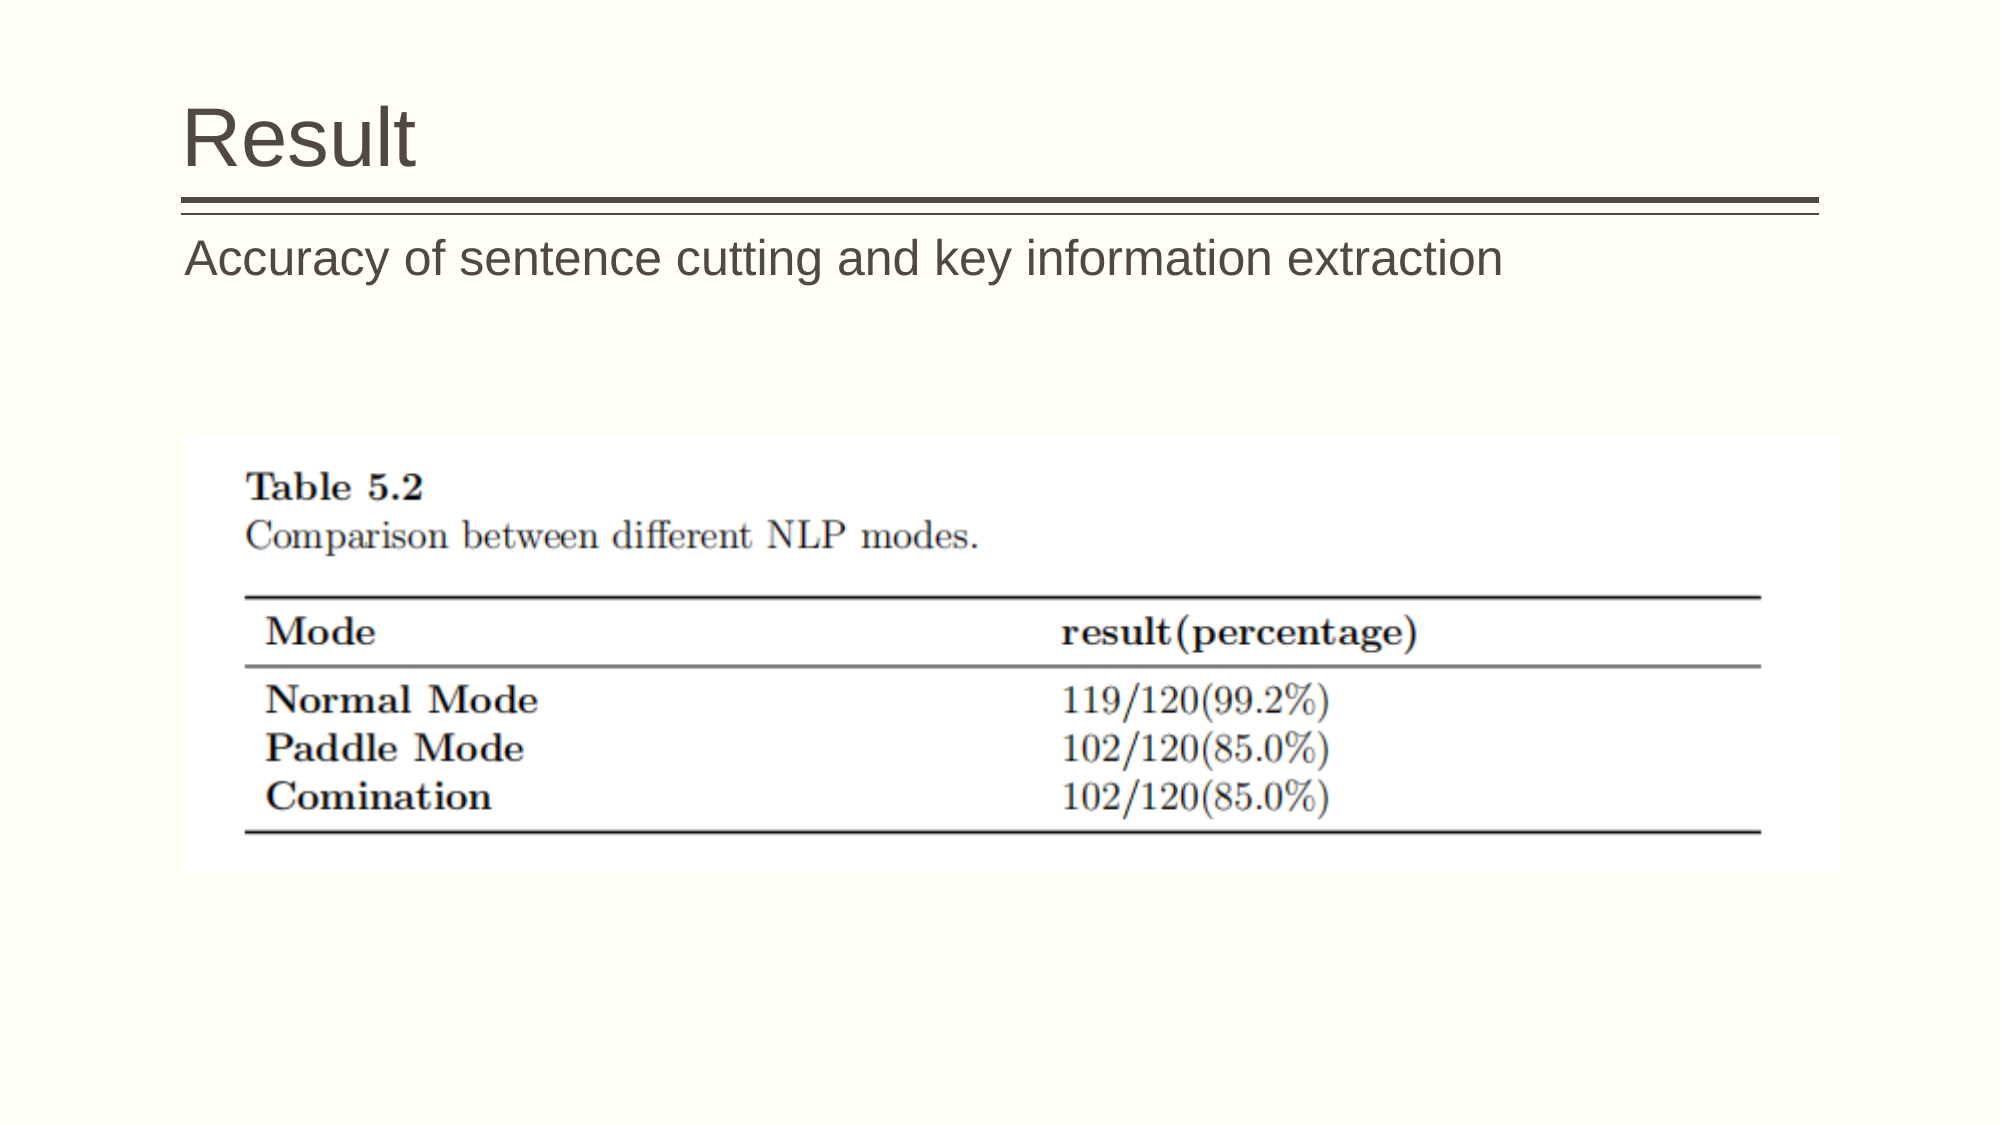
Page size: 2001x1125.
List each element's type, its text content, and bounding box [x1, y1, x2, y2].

picture [181, 434, 1840, 872]
text_box Accuracy of sentence cutting and key information extraction [169, 217, 1807, 293]
title Result [181, 12, 1819, 193]
